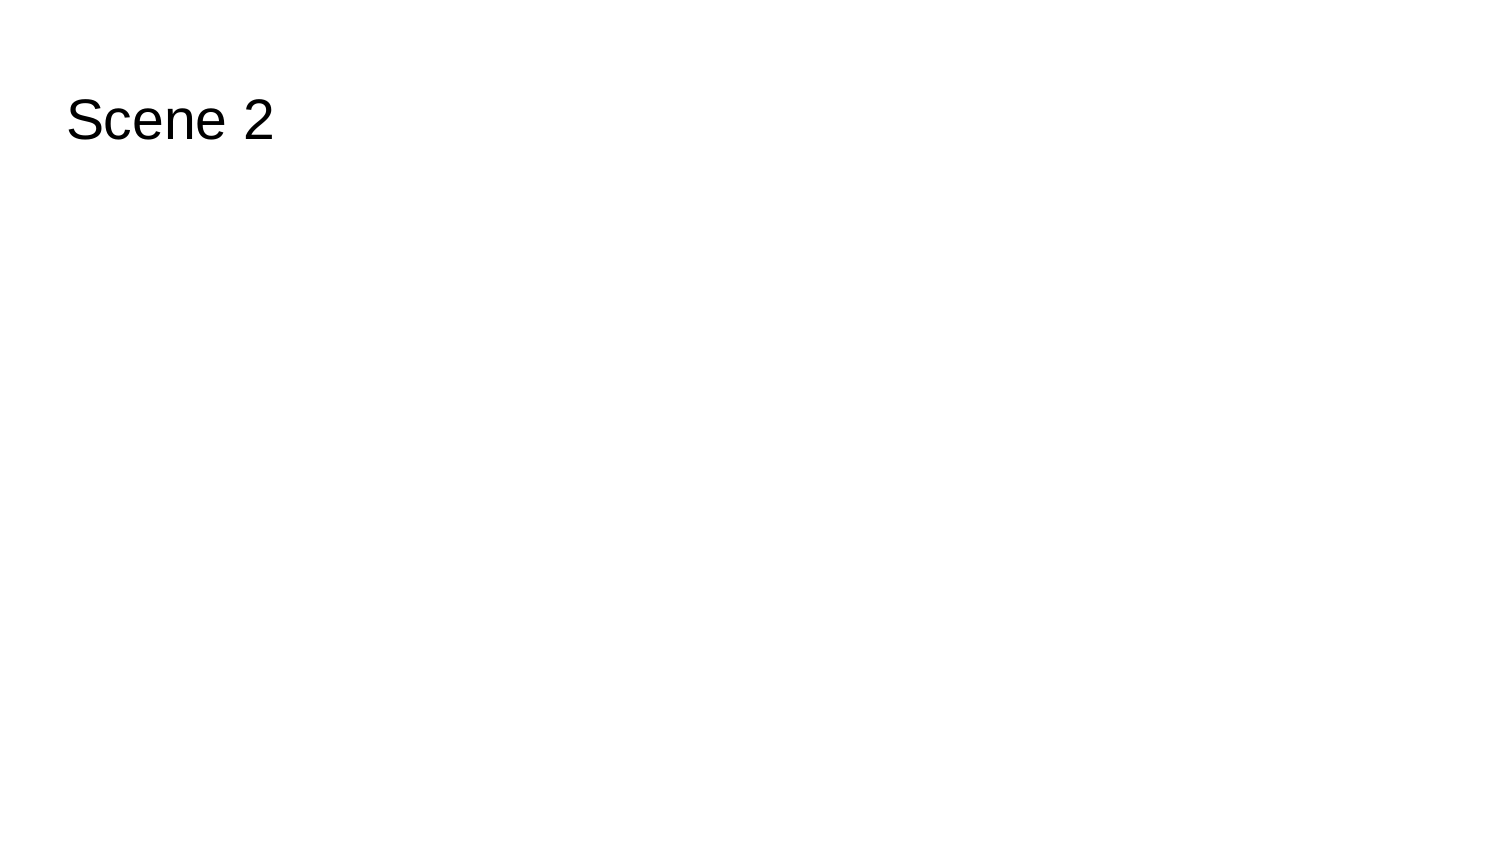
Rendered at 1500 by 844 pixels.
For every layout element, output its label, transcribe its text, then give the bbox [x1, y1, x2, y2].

title Scene 2 [51, 72, 1449, 167]
